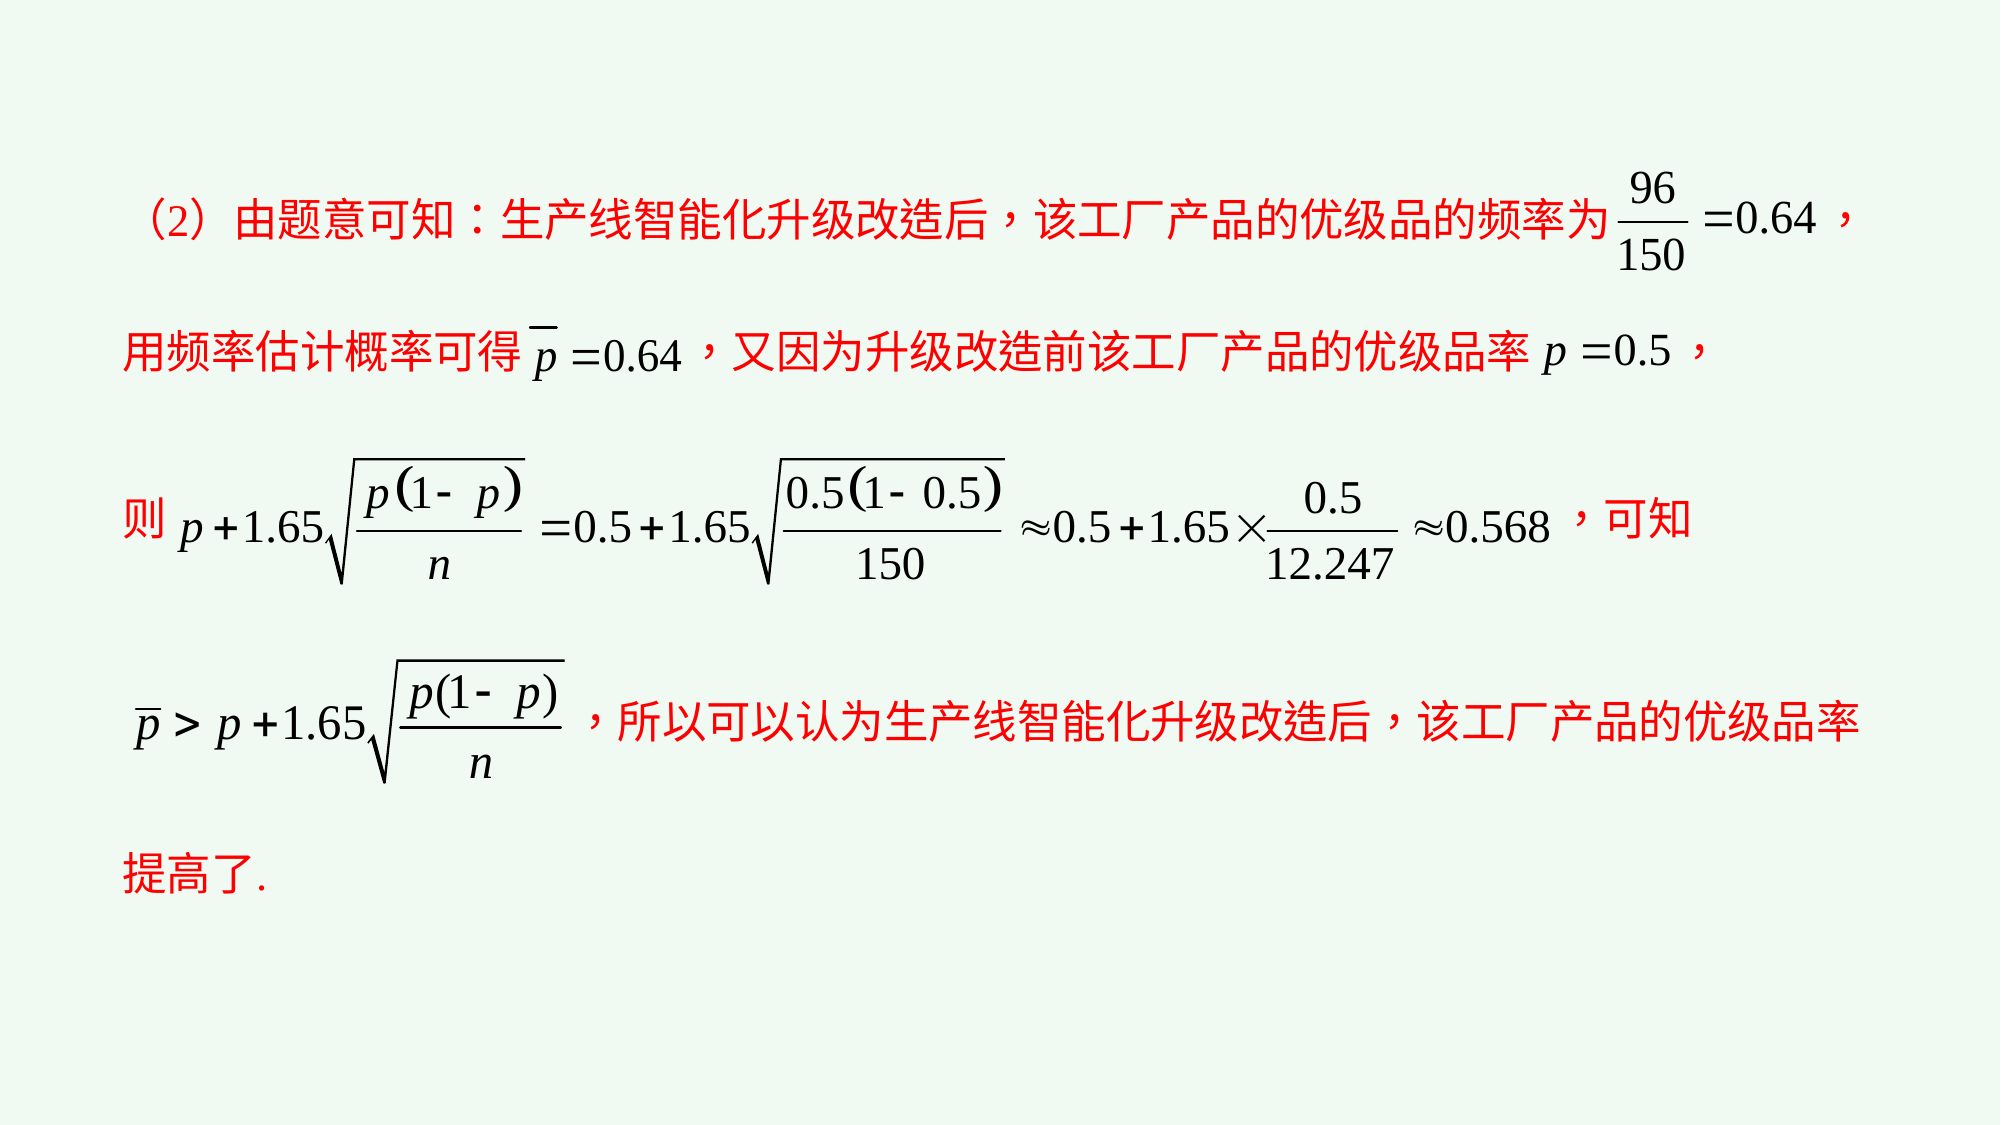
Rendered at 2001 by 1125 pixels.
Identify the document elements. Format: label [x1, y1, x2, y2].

text_box [122, 152, 1881, 993]
